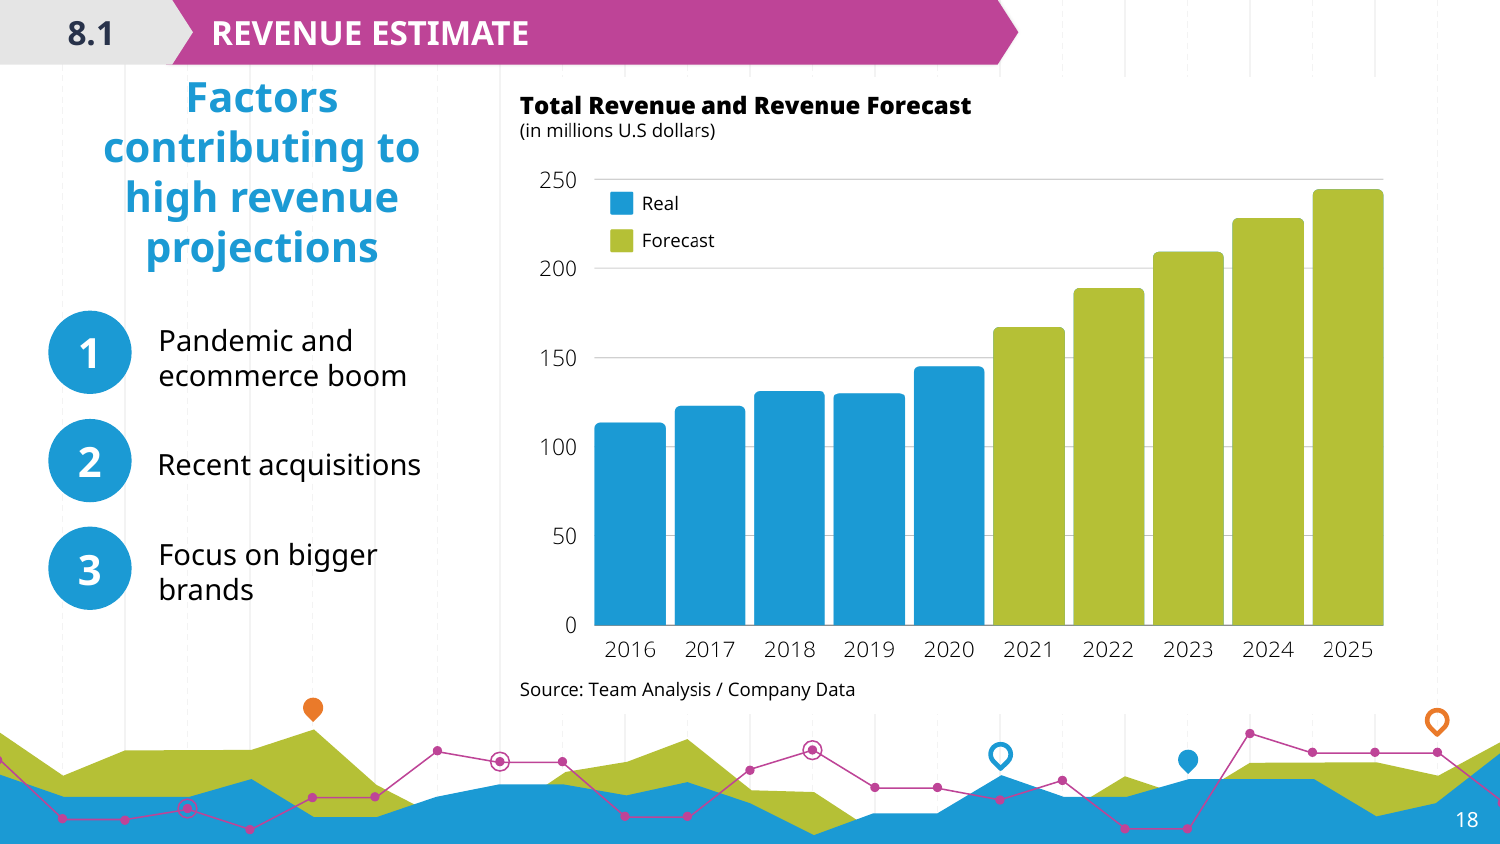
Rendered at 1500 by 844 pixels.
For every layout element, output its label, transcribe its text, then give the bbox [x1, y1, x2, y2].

text_box 8.1 [0, 0, 193, 65]
text_box 1 [48, 310, 132, 394]
text_box 3 [48, 526, 132, 610]
picture [511, 76, 1407, 714]
text_box 2 [48, 418, 132, 503]
text_box Focus on bigger brands [143, 530, 496, 612]
text_box REVENUE ESTIMATE [173, 0, 1019, 65]
slide_number ‹#› [1403, 791, 1494, 844]
title Factors contributing to high revenue projections [48, 178, 476, 286]
text_box Recent acquisitions [142, 423, 506, 505]
text_box Pandemic and ecommerce boom [143, 315, 496, 399]
